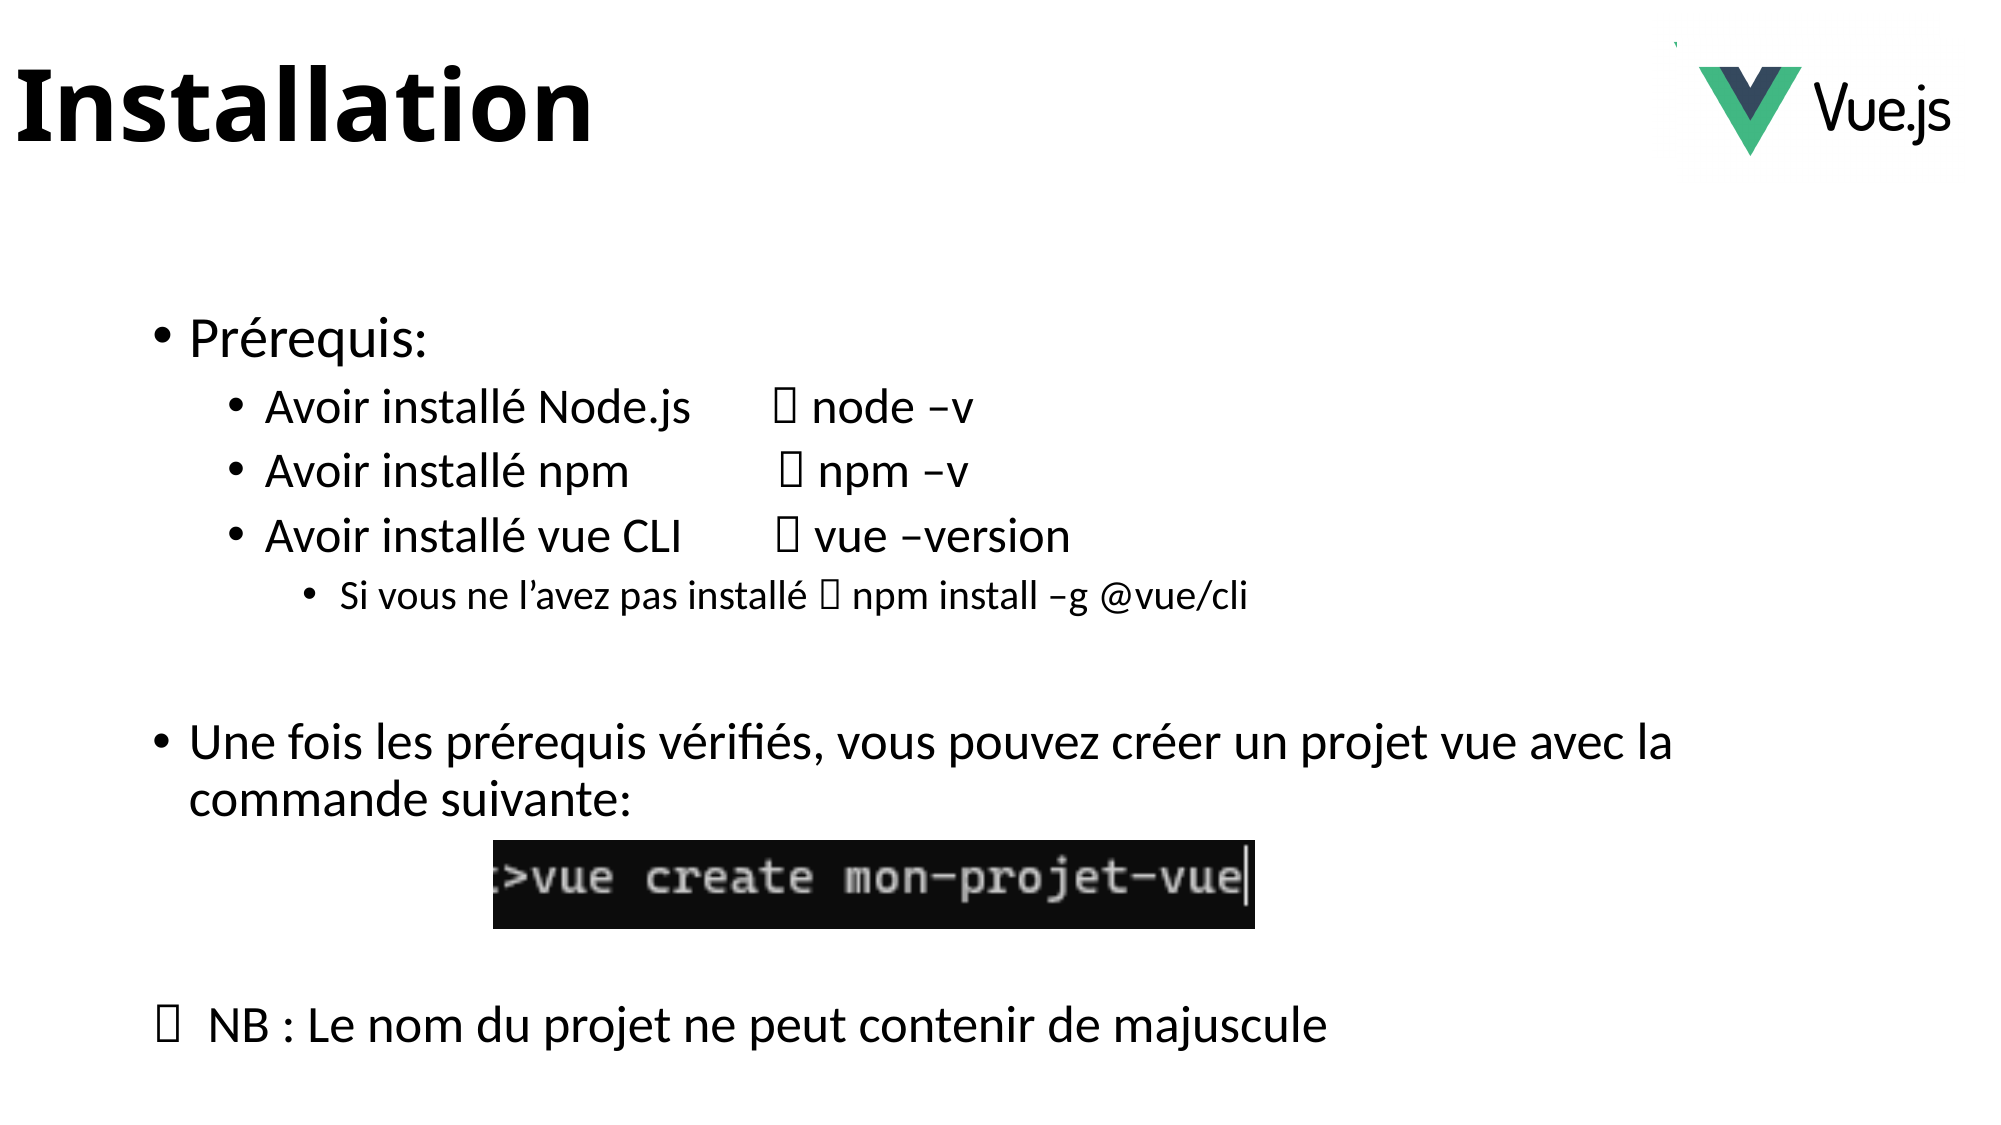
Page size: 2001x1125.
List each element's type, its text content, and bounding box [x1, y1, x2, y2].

title Installation [0, 0, 1725, 218]
picture [1652, 13, 1965, 183]
text_box Une fois les prérequis vérifiés, vous pouvez créer un projet vue avec la commande suivante:  NB : Le nom du projet ne peut contenir de majuscule [137, 707, 1863, 1063]
picture [493, 840, 1255, 930]
list Prérequis: Avoir installé Node.js  node –v Avoir installé npm  npm –v Avoir installé vue CLI  vue –version Si vous ne l’avez pas installé  npm install –g @vue/cli [137, 299, 1863, 655]
